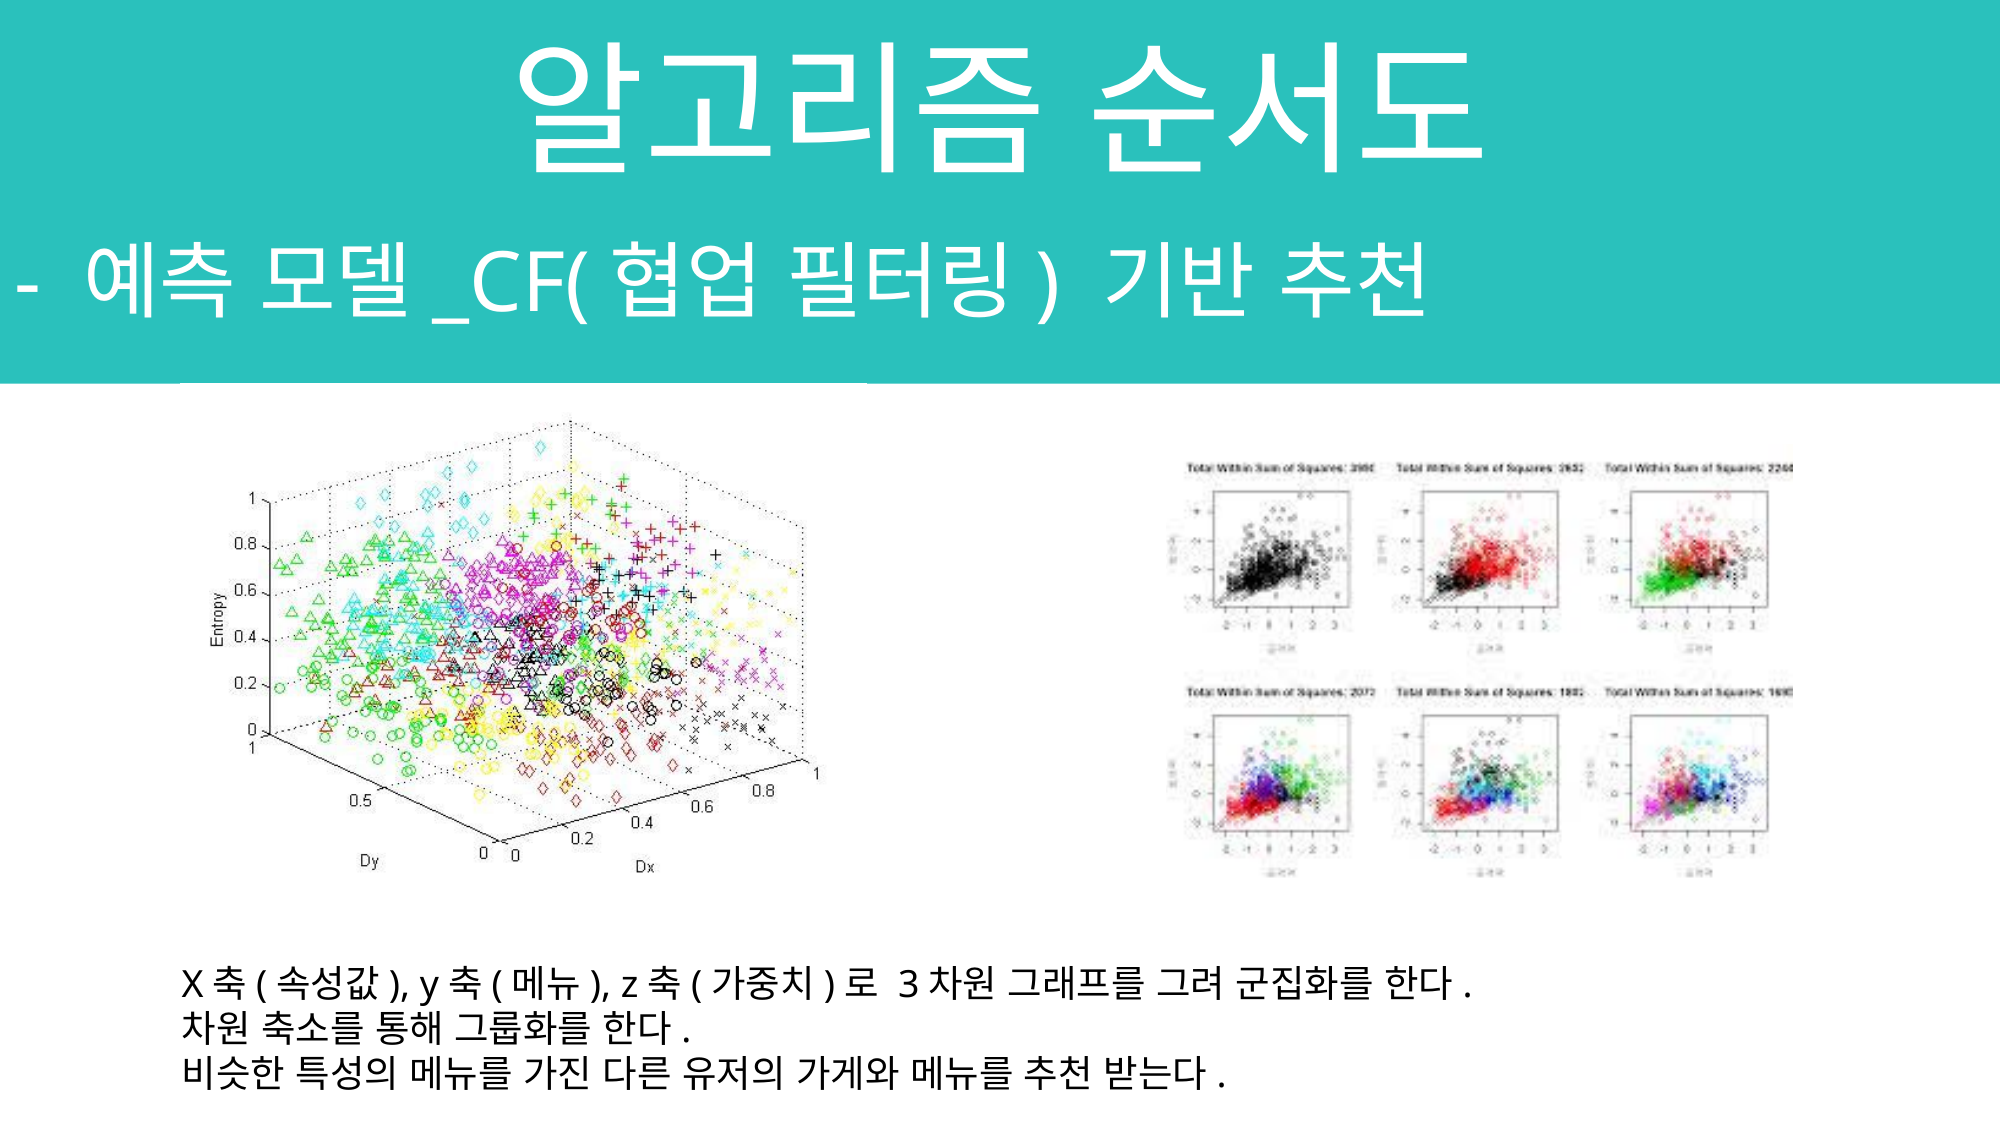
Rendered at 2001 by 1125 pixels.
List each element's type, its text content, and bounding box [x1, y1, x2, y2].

text_box - 예측 모델_CF(협업 필터링) 기반 추천 [0, 171, 2000, 385]
picture [1166, 444, 1793, 892]
picture [180, 383, 867, 897]
text_box 알고리즘 순서도 [0, 0, 2000, 171]
text_box X축(속성값), y축(메뉴), z축(가중치)로 3차원 그래프를 그려 군집화를 한다. 차원 축소를 통해 그룹화를 한다. 비슷한 특성의 메뉴를 가진 다른 유저의 가게와 메뉴를 추천 받는다. [166, 952, 1488, 1103]
